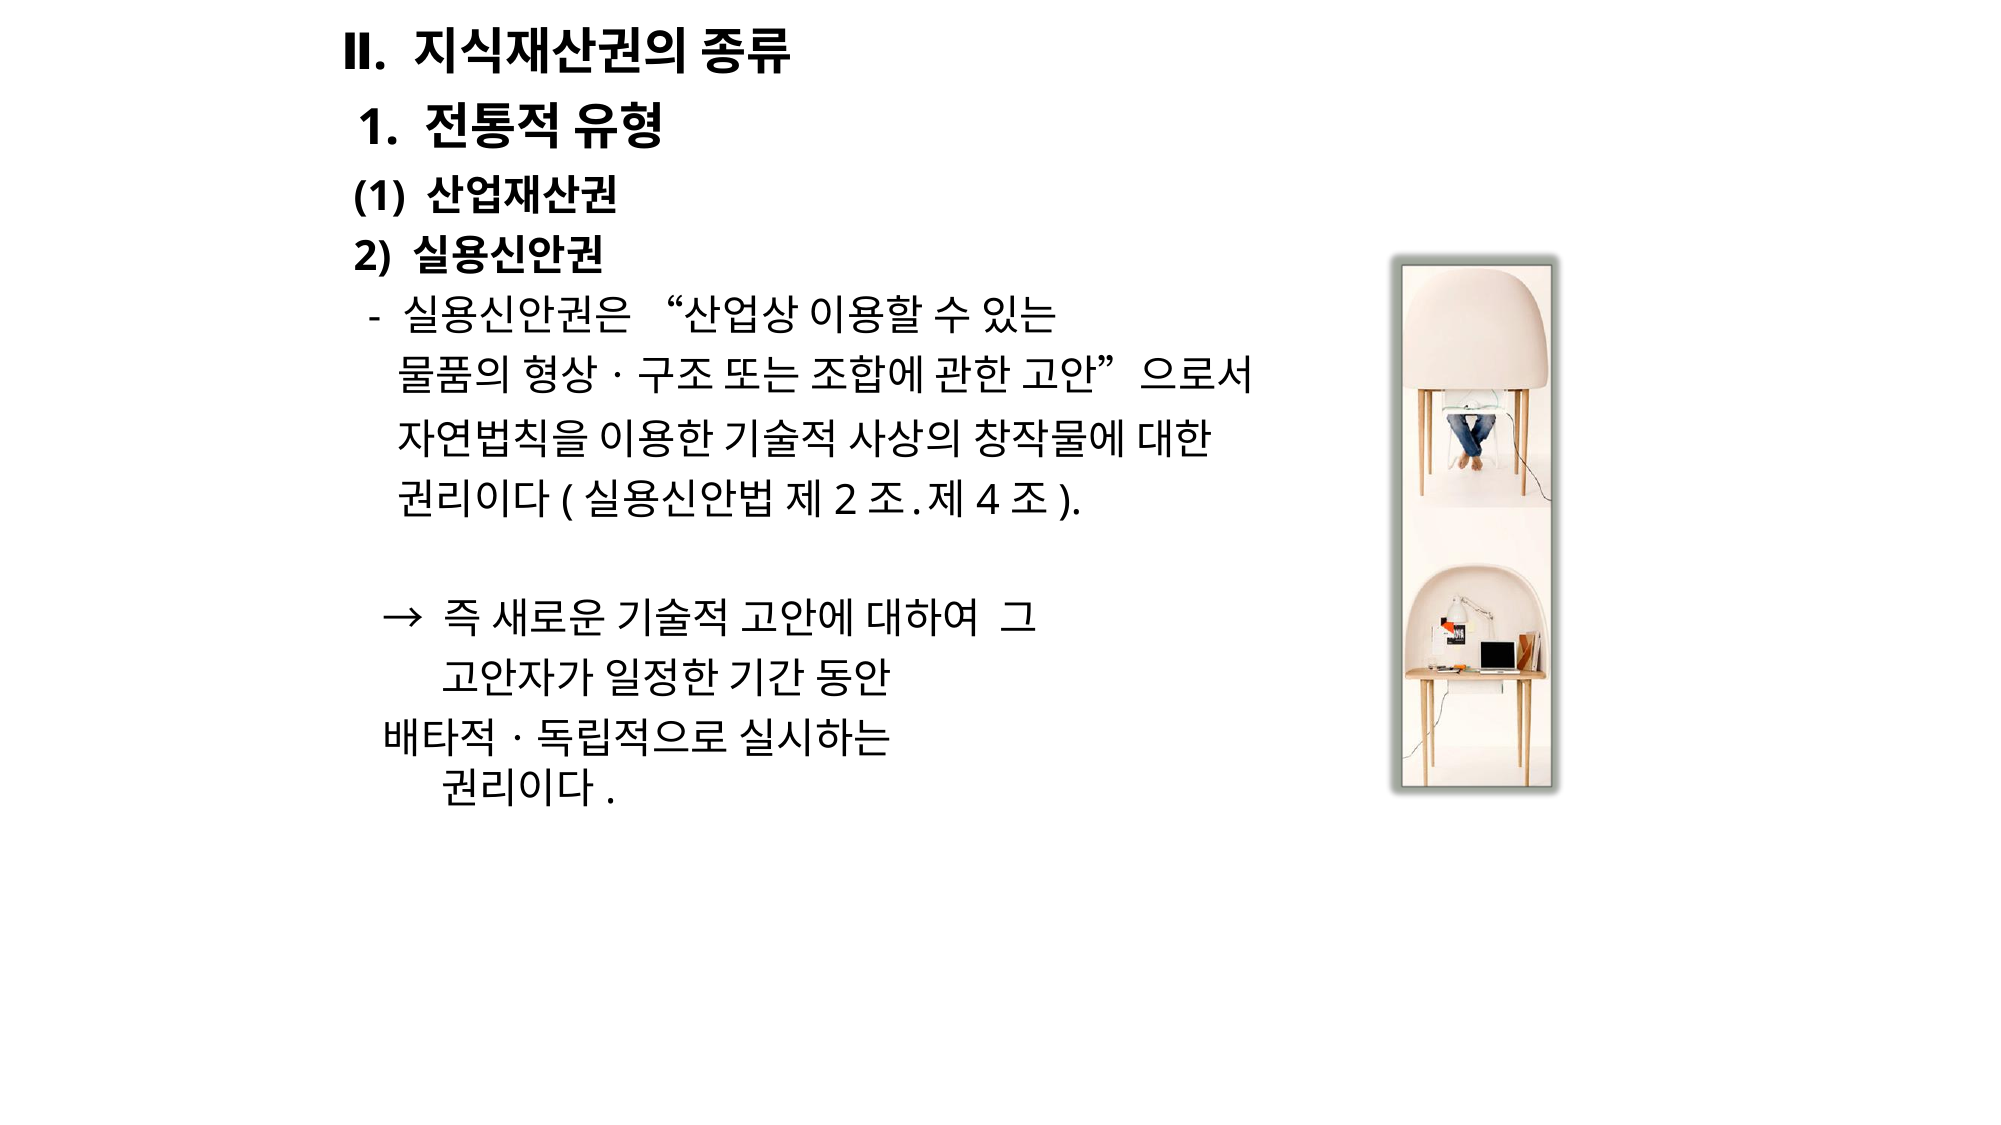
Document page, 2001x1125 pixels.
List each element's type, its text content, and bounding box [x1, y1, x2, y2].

title Ⅱ. 지식재산권의 종류 [338, 17, 842, 208]
text_box [1400, 263, 1553, 788]
text_box [1382, 246, 1570, 805]
text_box 1. 전통적 유형 (1) 산업재산권 2) 실용신안권 - 실용신안권은 “산업상 이용할 수 있는 물품의 형상ㆍ구조 또는 조합에 관한 고안”으로서 자연법칙을 이용한 기술적 사상의 창작물에 대한 권리이다(실용신안법 제2조․제4조). → 즉 새로운 기술적 고안에 대하여 그 고안자가 일정한 기간 동안 배타적ㆍ독립적으로 실시하는 권리이다. [351, 75, 1323, 812]
